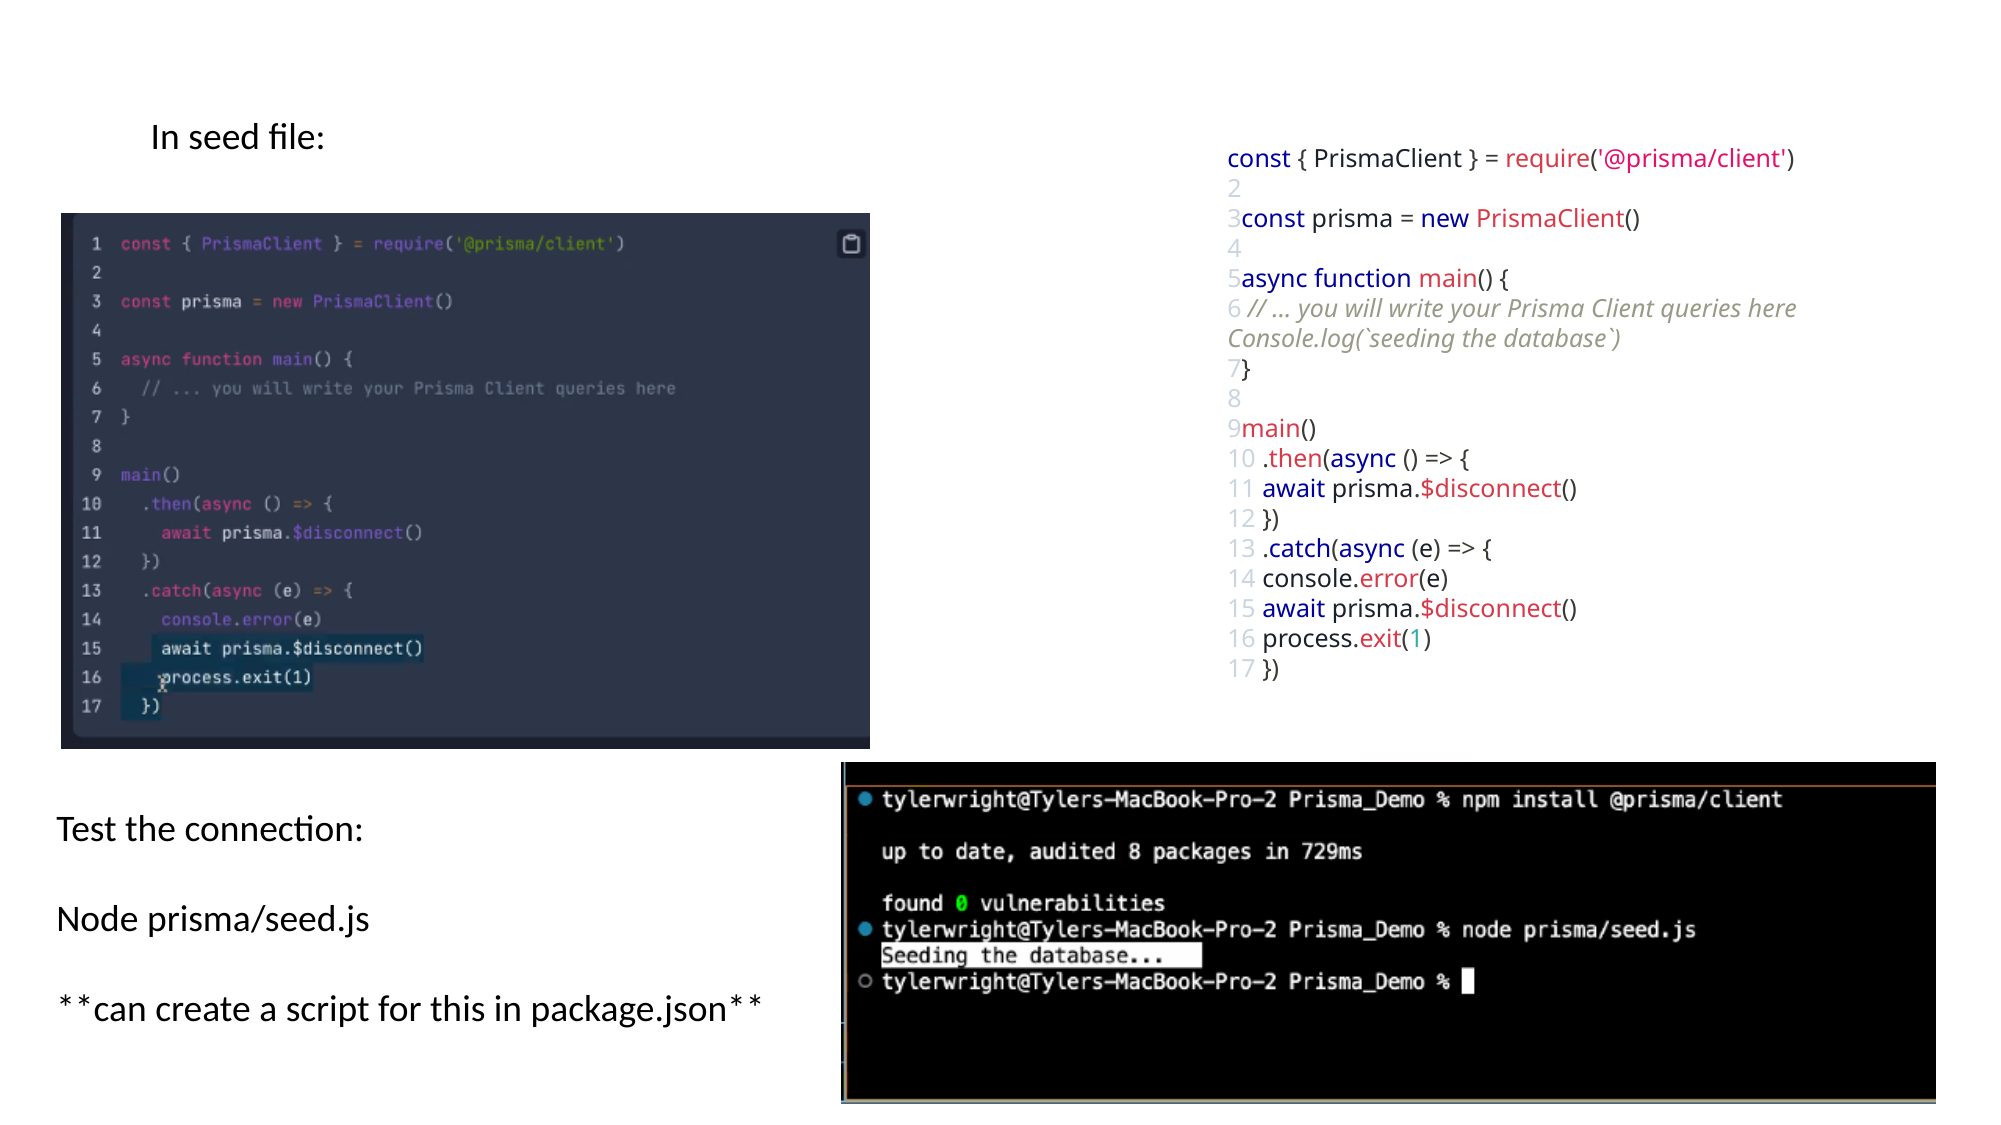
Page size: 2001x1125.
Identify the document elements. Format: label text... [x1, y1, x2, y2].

text_box In seed file: [135, 105, 341, 165]
text_box Test the connection: Node prisma/seed.js **can create a script for this in package.json** [41, 796, 781, 1037]
text_box const { PrismaClient } = require('@prisma/client') 2 3const prisma = new PrismaClient() 4 5async function main() { 6 // ... you will write your Prisma Client queries here Console.log(`seeding the database`) 7} 8 9main() 10 .then(async () => { 11 await prisma.$disconnect() 12 }) 13 .catch(async (e) => { 14 console.error(e) 15 await prisma.$disconnect() 16 process.exit(1) 17 }) [1212, 135, 1830, 690]
picture [841, 762, 1936, 1104]
picture [61, 213, 870, 749]
